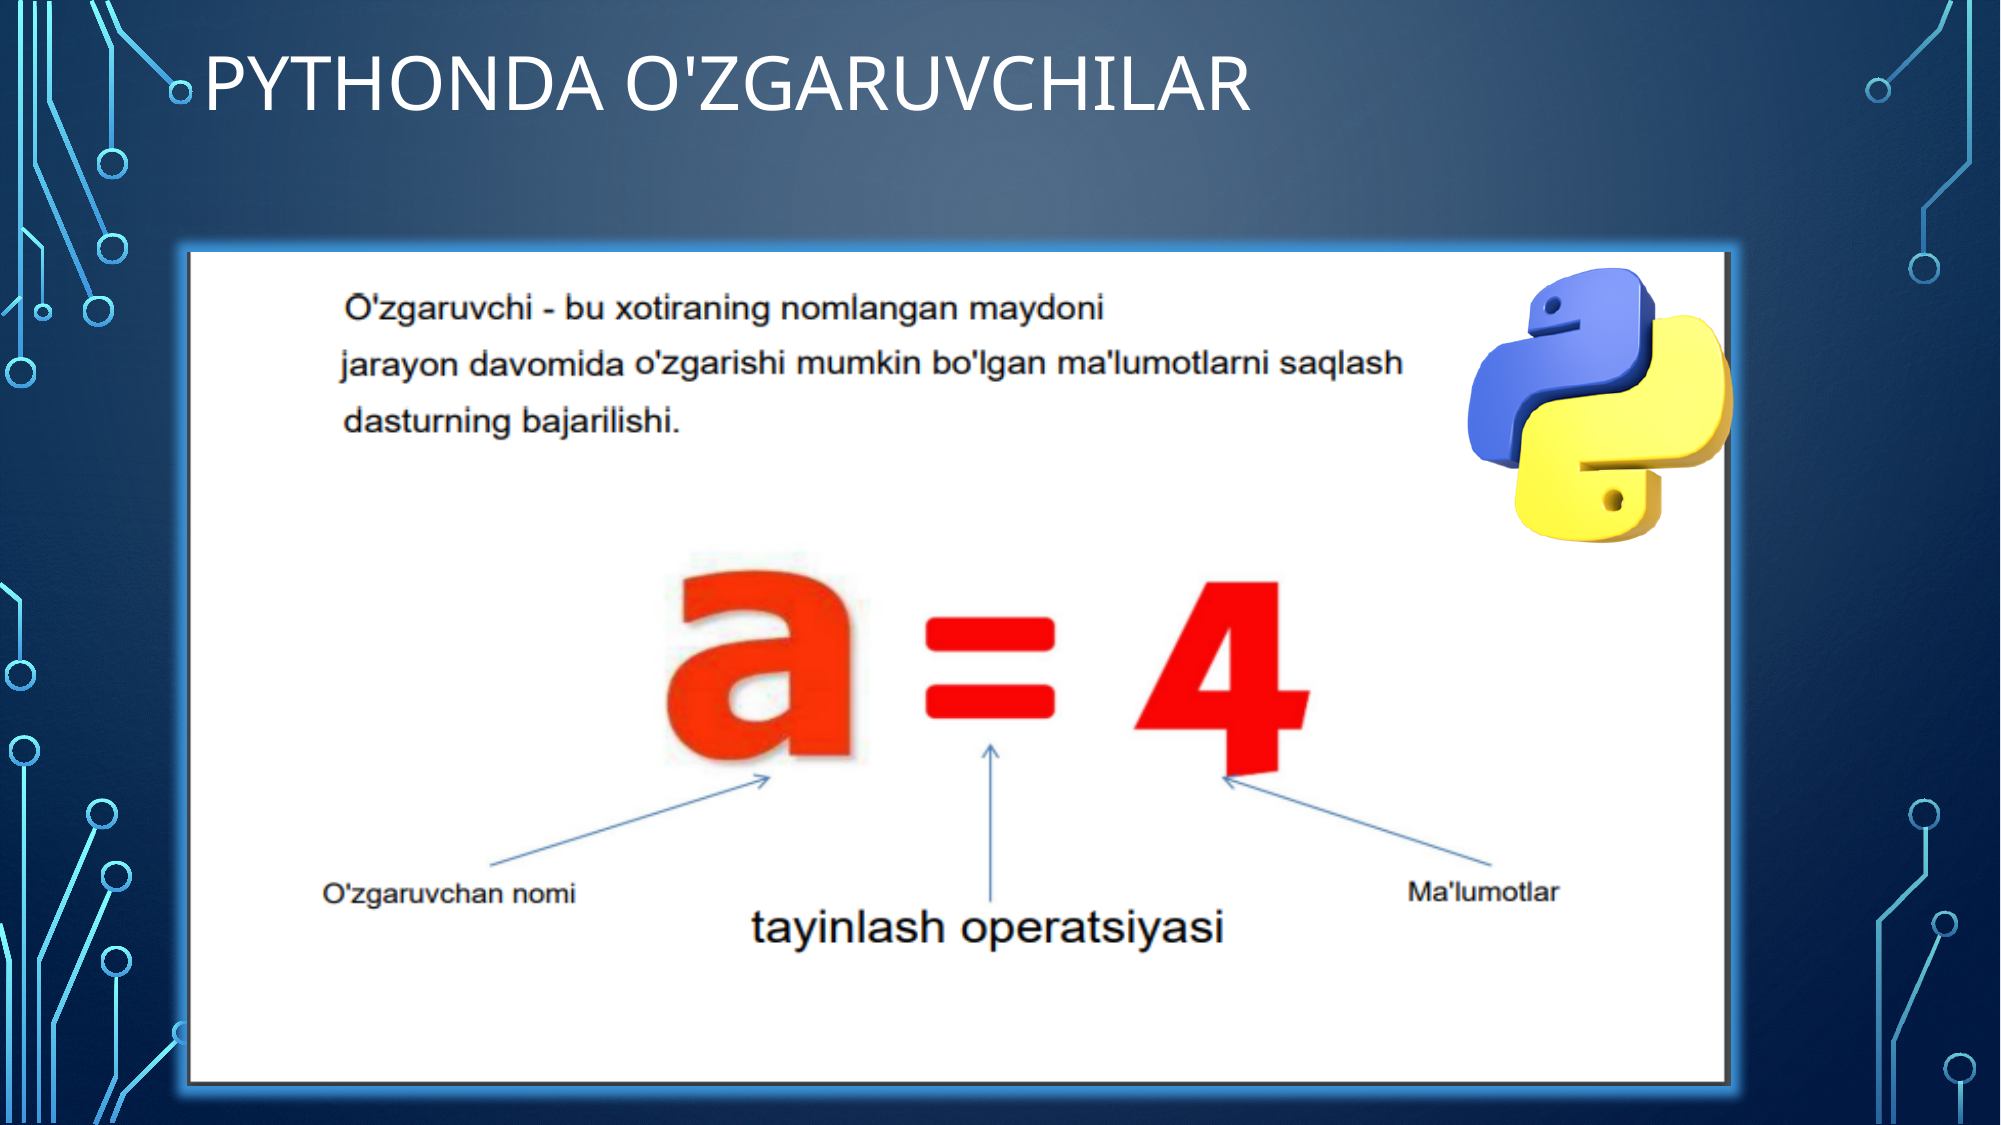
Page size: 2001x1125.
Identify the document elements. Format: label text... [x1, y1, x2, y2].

picture [186, 252, 1755, 1086]
title Pythonda o'zgaruvchilar [187, 9, 1813, 253]
